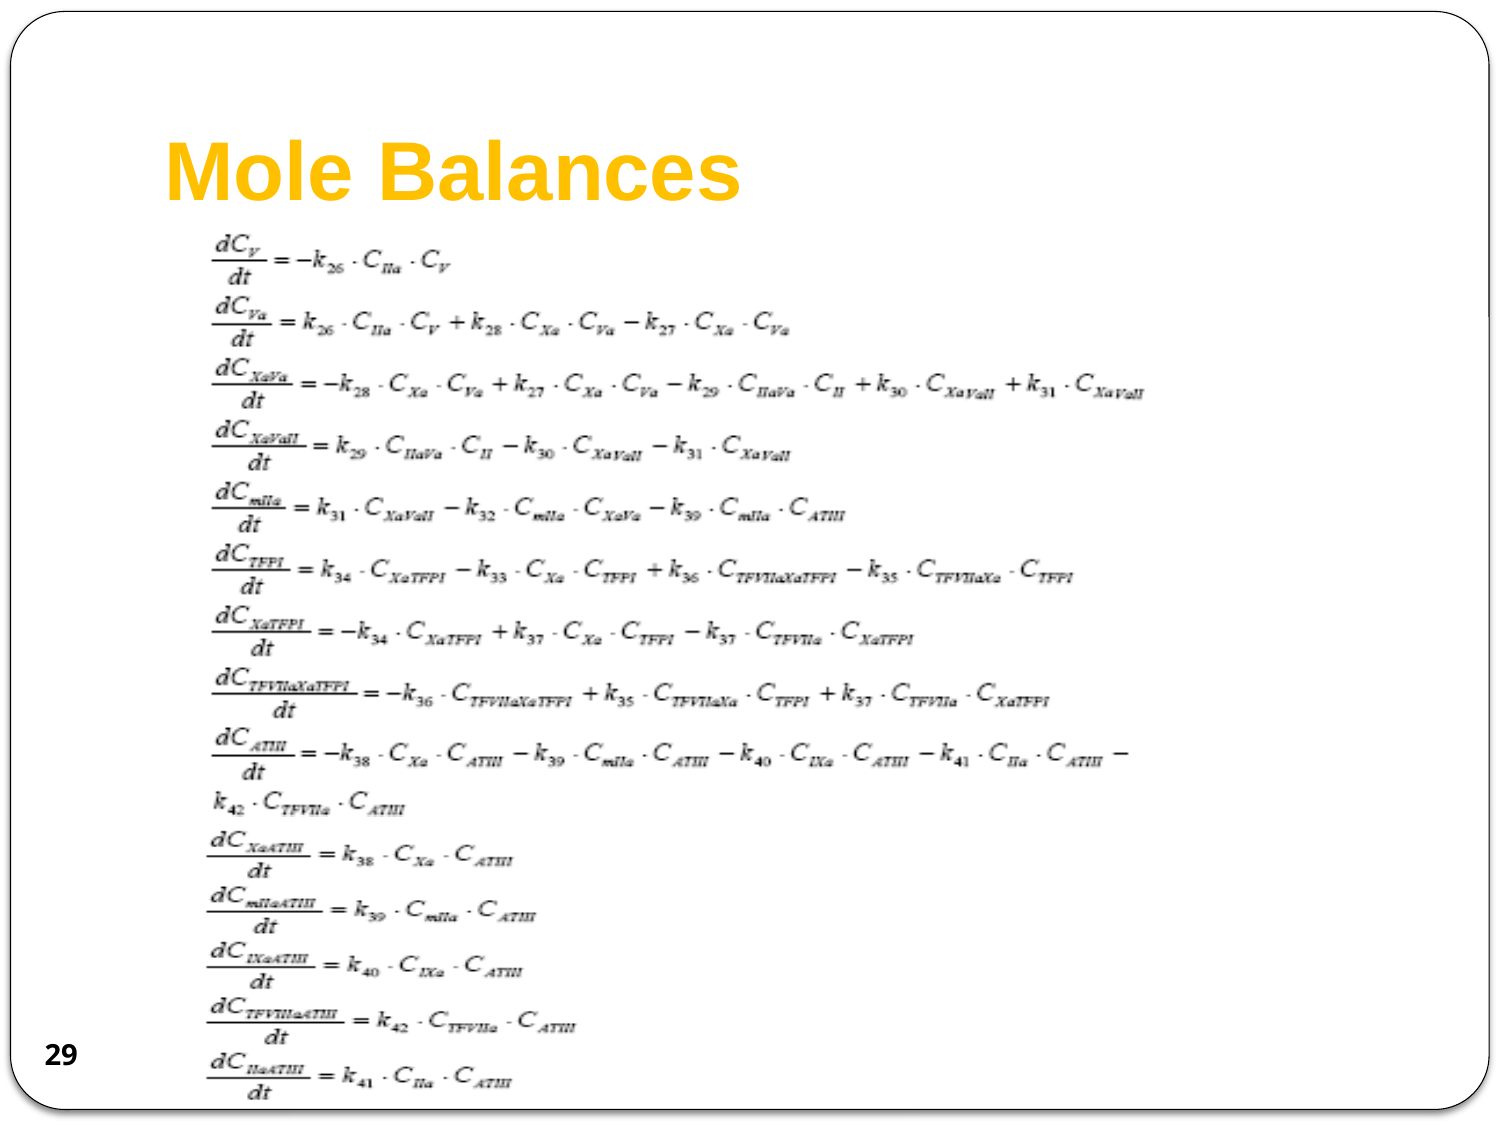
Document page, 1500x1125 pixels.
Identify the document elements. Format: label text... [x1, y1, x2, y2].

slide_number 29 [23, 1018, 99, 1094]
title Mole Balances [150, 45, 1425, 233]
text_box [199, 228, 1261, 1101]
